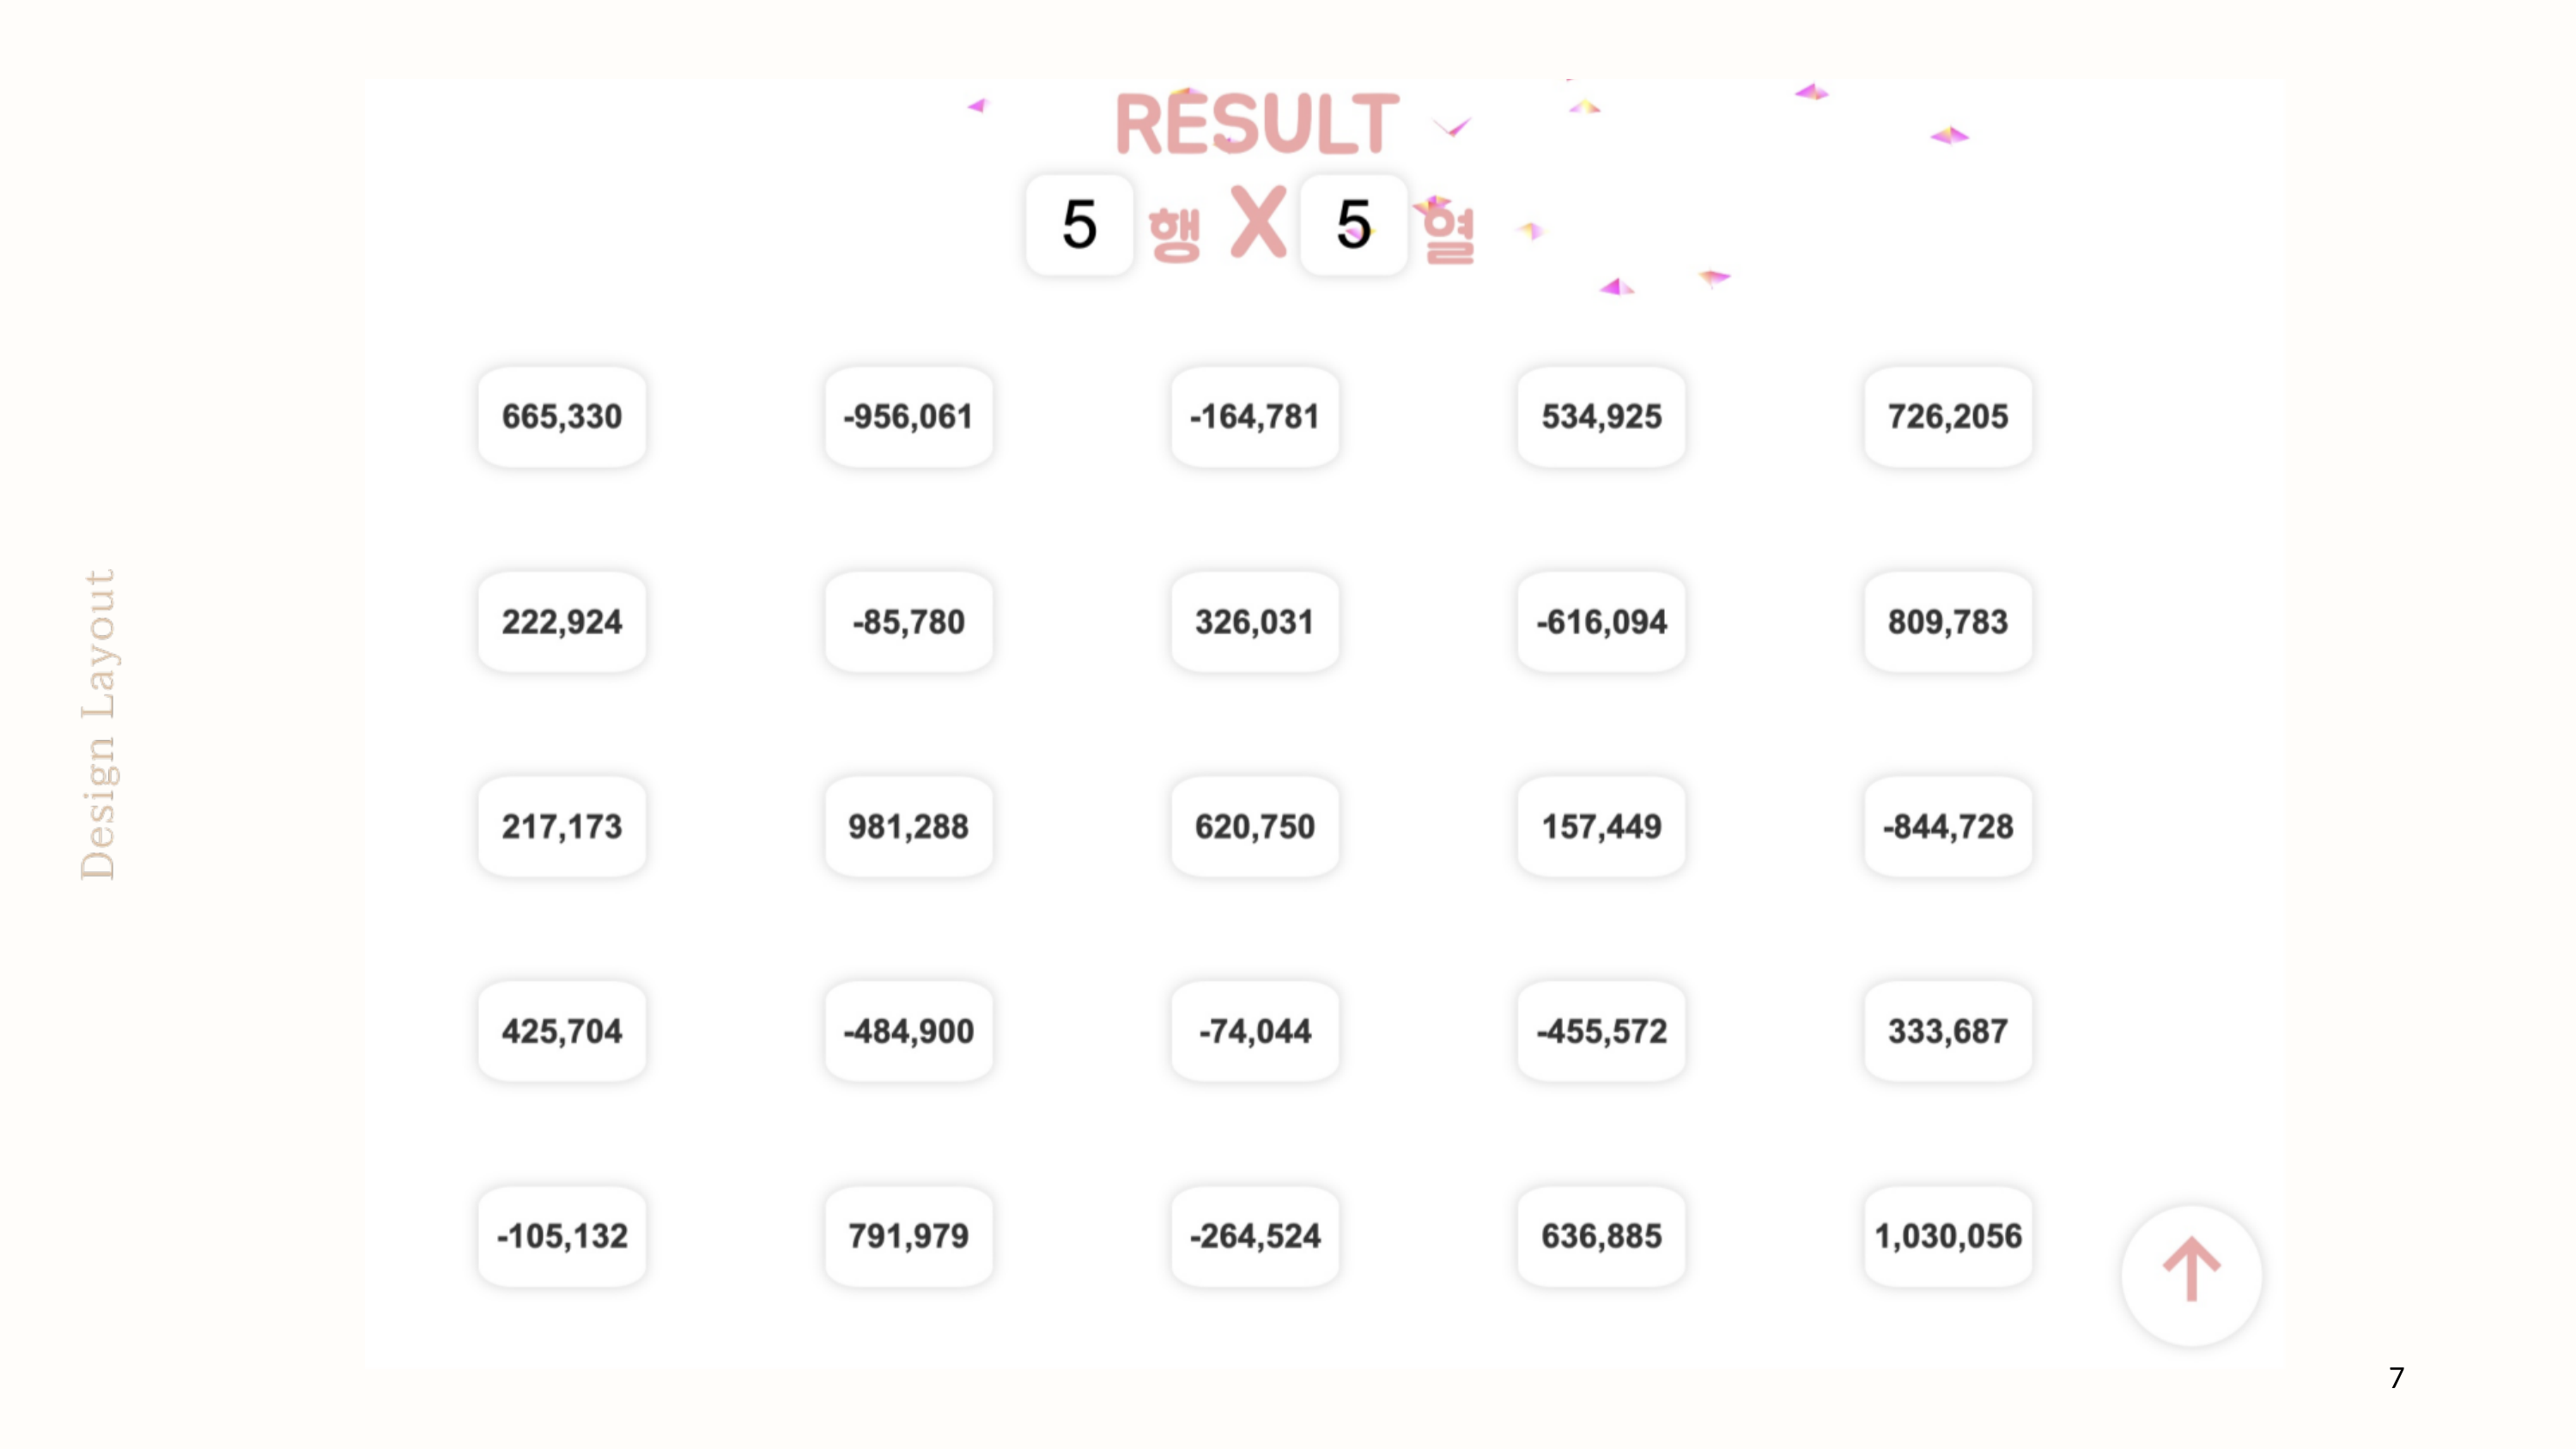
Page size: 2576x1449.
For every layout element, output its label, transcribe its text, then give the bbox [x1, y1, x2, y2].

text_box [364, 79, 2286, 1370]
picture [0, 550, 364, 1224]
text_box 7 [2376, 1349, 2472, 1402]
